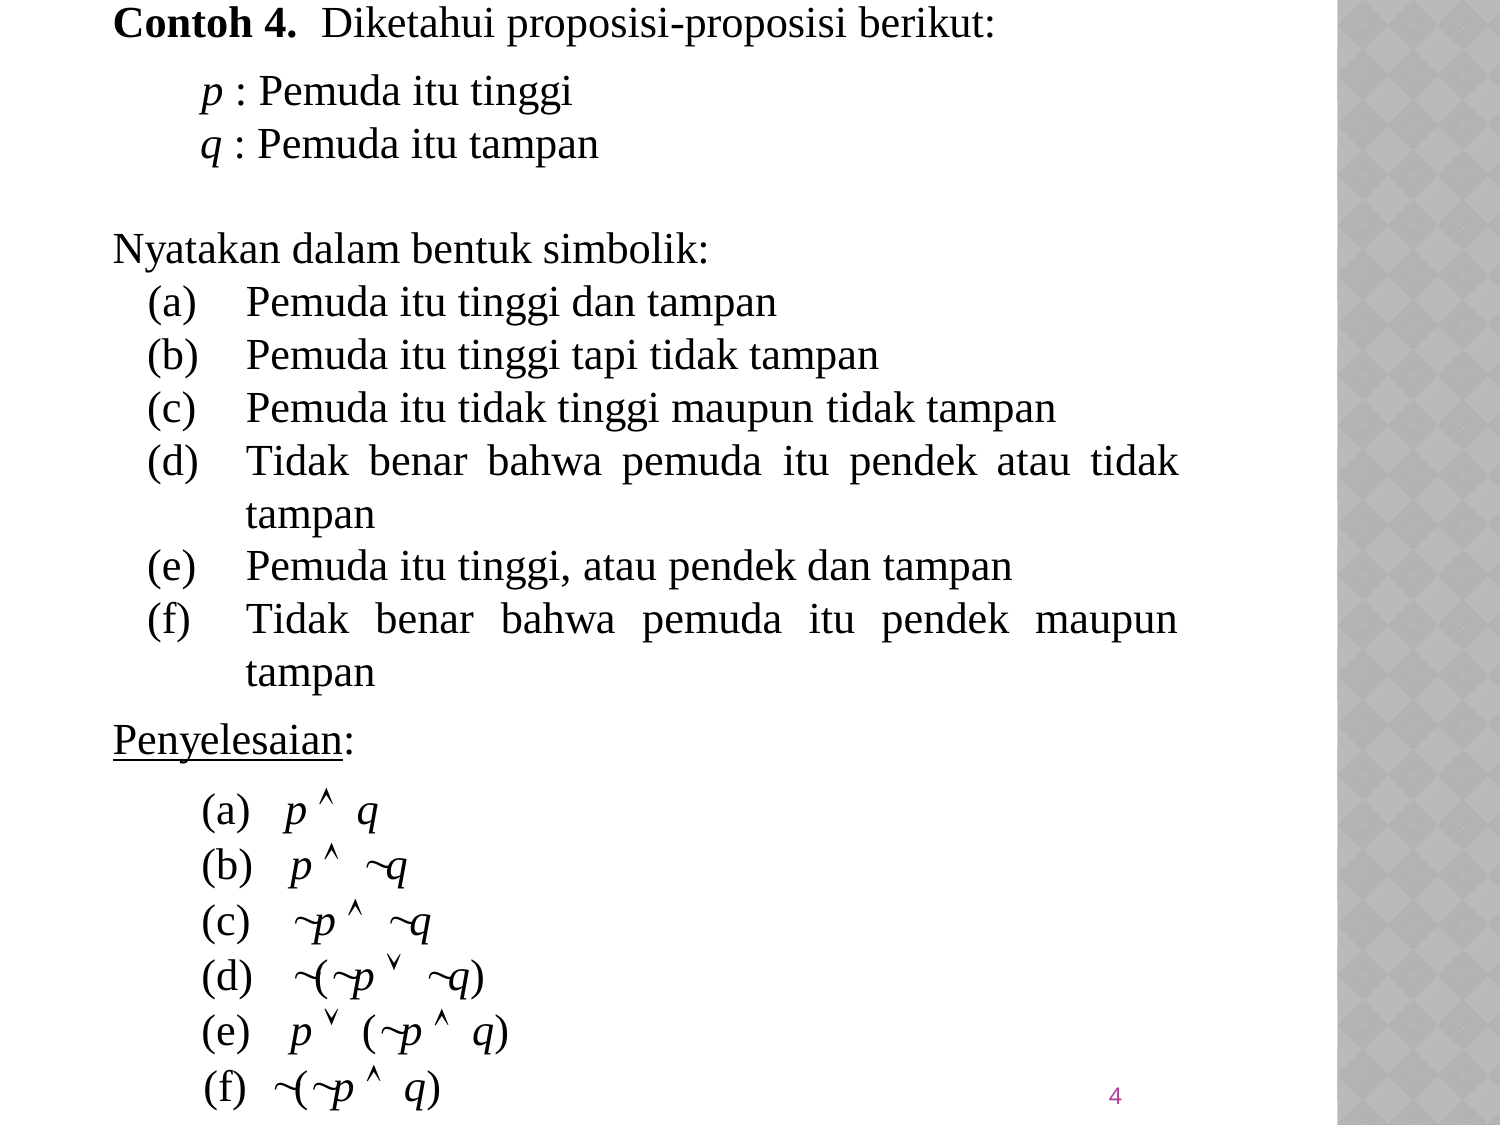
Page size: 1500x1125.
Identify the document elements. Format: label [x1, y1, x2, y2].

text_box [112, 0, 1181, 1114]
